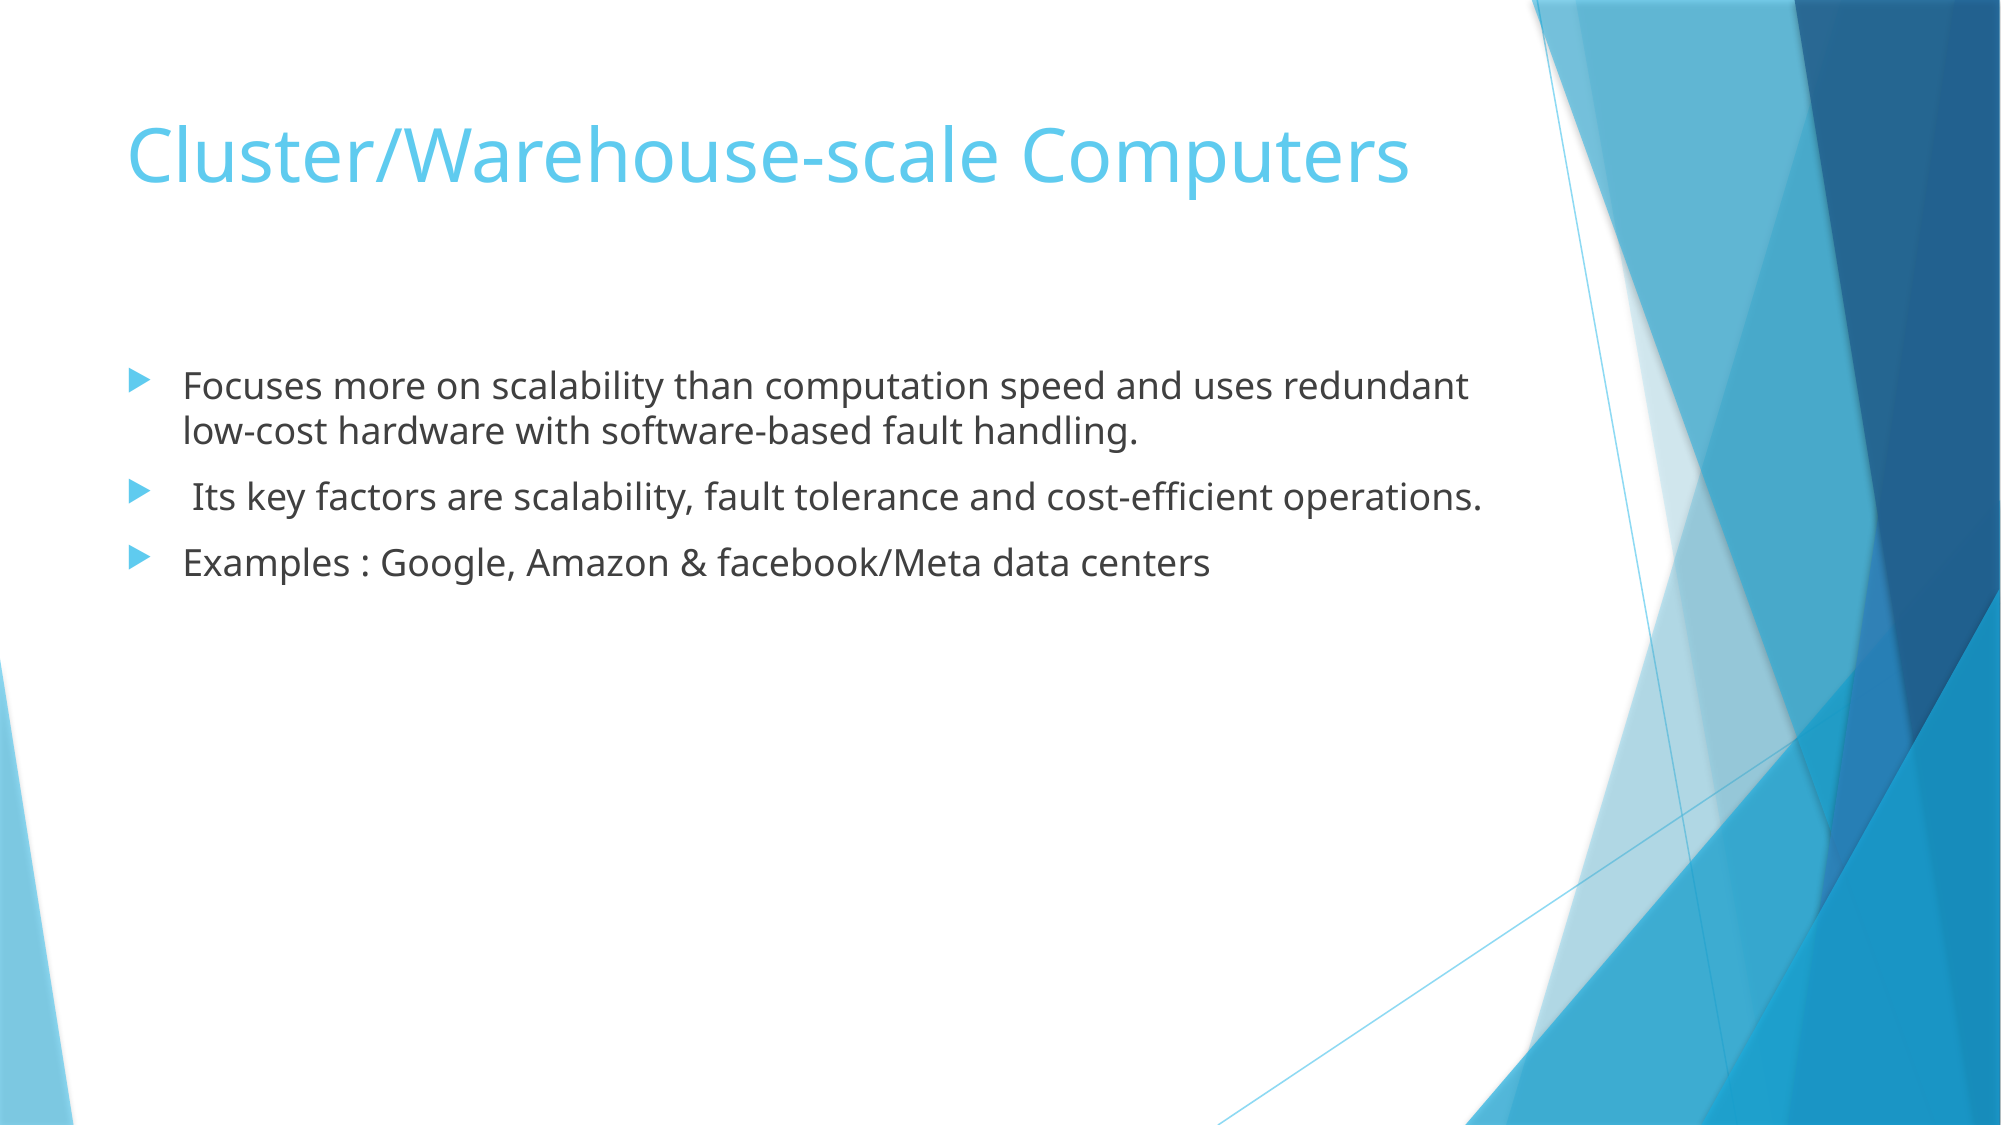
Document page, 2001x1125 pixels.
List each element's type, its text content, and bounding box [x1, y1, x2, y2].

title Cluster/Warehouse-scale Computers [111, 99, 1522, 317]
list Focuses more on scalability than computation speed and uses redundant low-cost hardware with software-based fault handling. Its key factors are scalability, fault tolerance and cost-efficient operations. Examples : Google, Amazon & facebook/Meta data centers [111, 354, 1522, 992]
